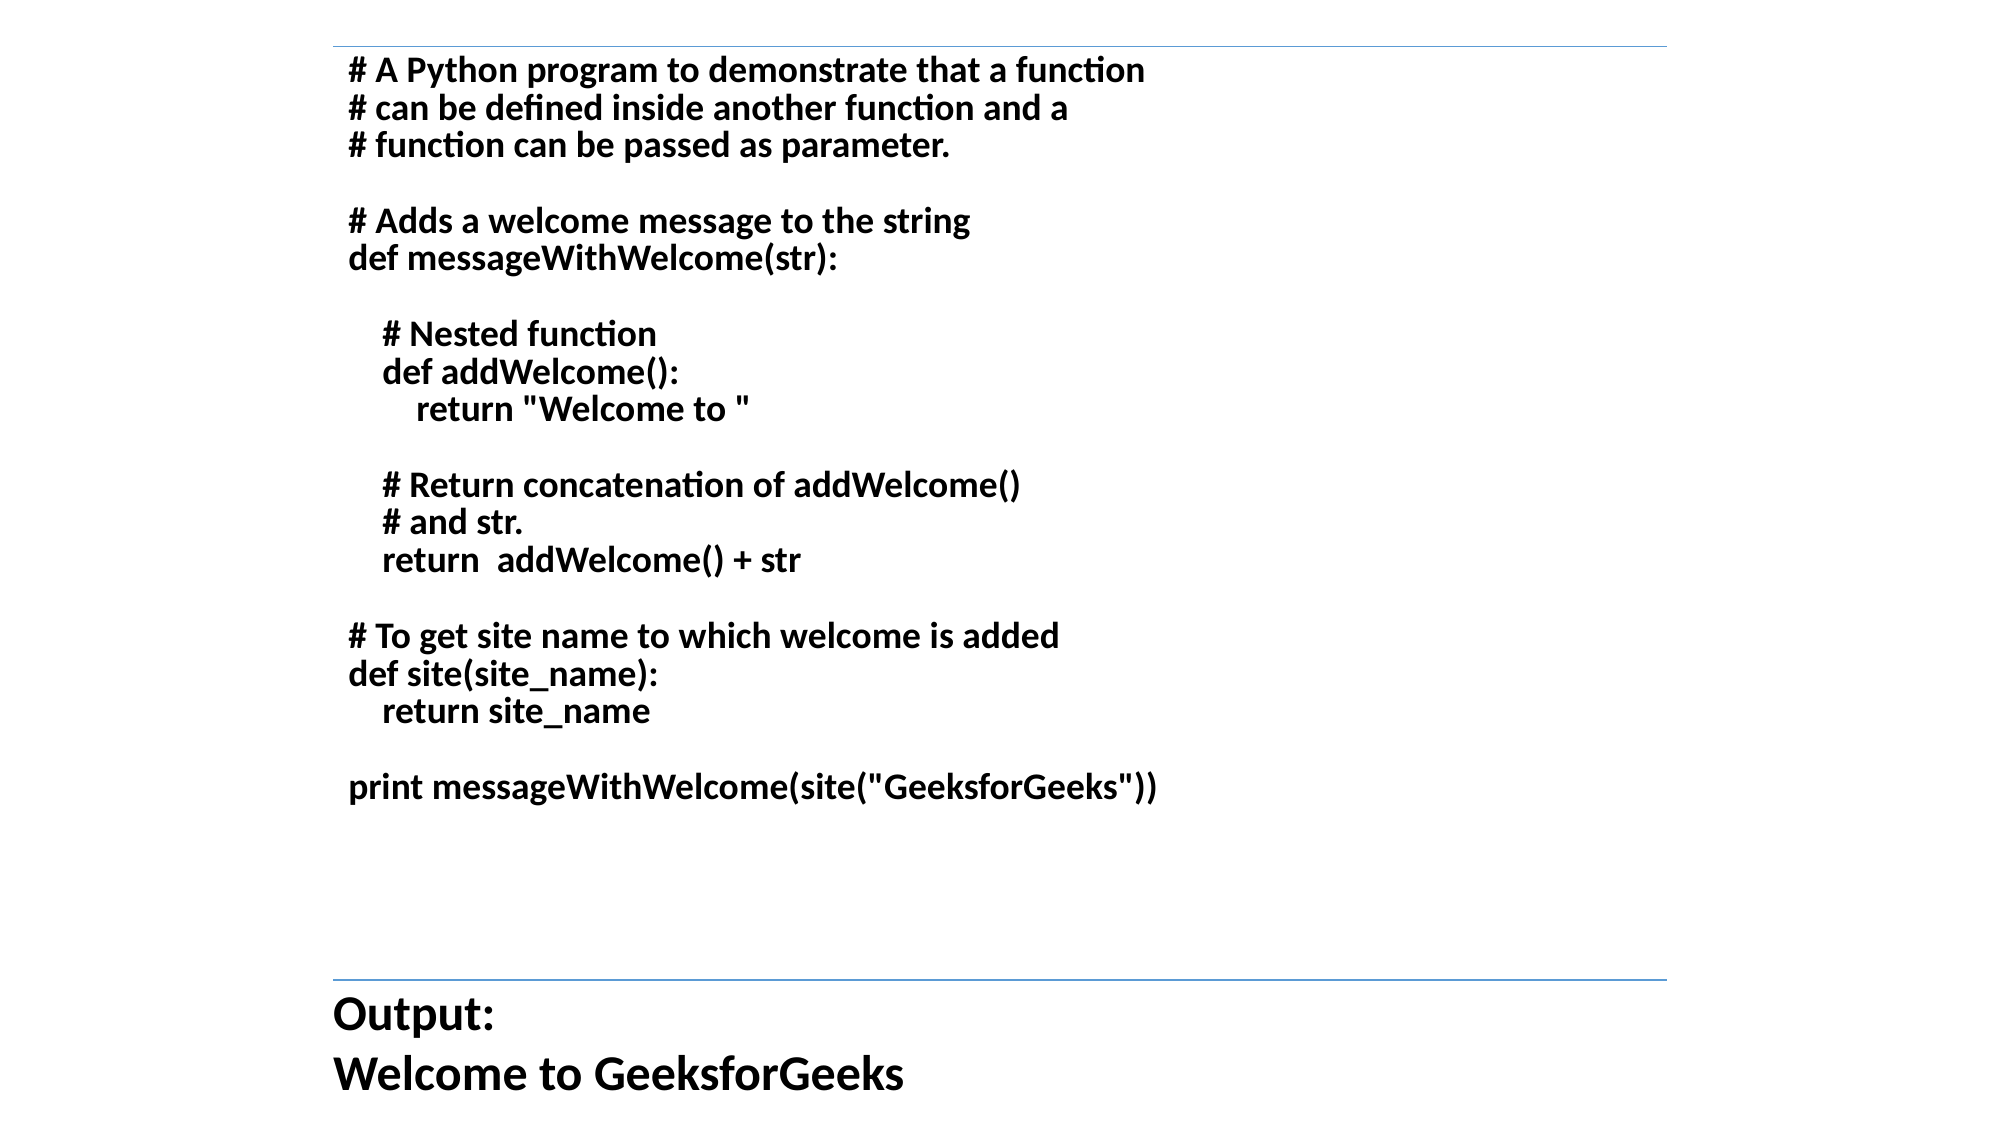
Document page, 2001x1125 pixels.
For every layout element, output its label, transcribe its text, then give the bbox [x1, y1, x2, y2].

text_box Output: Welcome to GeeksforGeeks [318, 973, 1319, 1109]
table_header # A Python program to demonstrate that a function # can be defined inside another function and a # function can be passed as parameter. # Adds a welcome message to the string def messageWithWelcome(str): # Nested function def addWelcome(): return "Welcome to " # Return concatenation of addWelcome() # and str. return addWelcome() + str # To get site name to which welcome is added def site(site_name): return site_name print messageWithWelcome(site("GeeksforGeeks")) [333, 47, 1667, 979]
